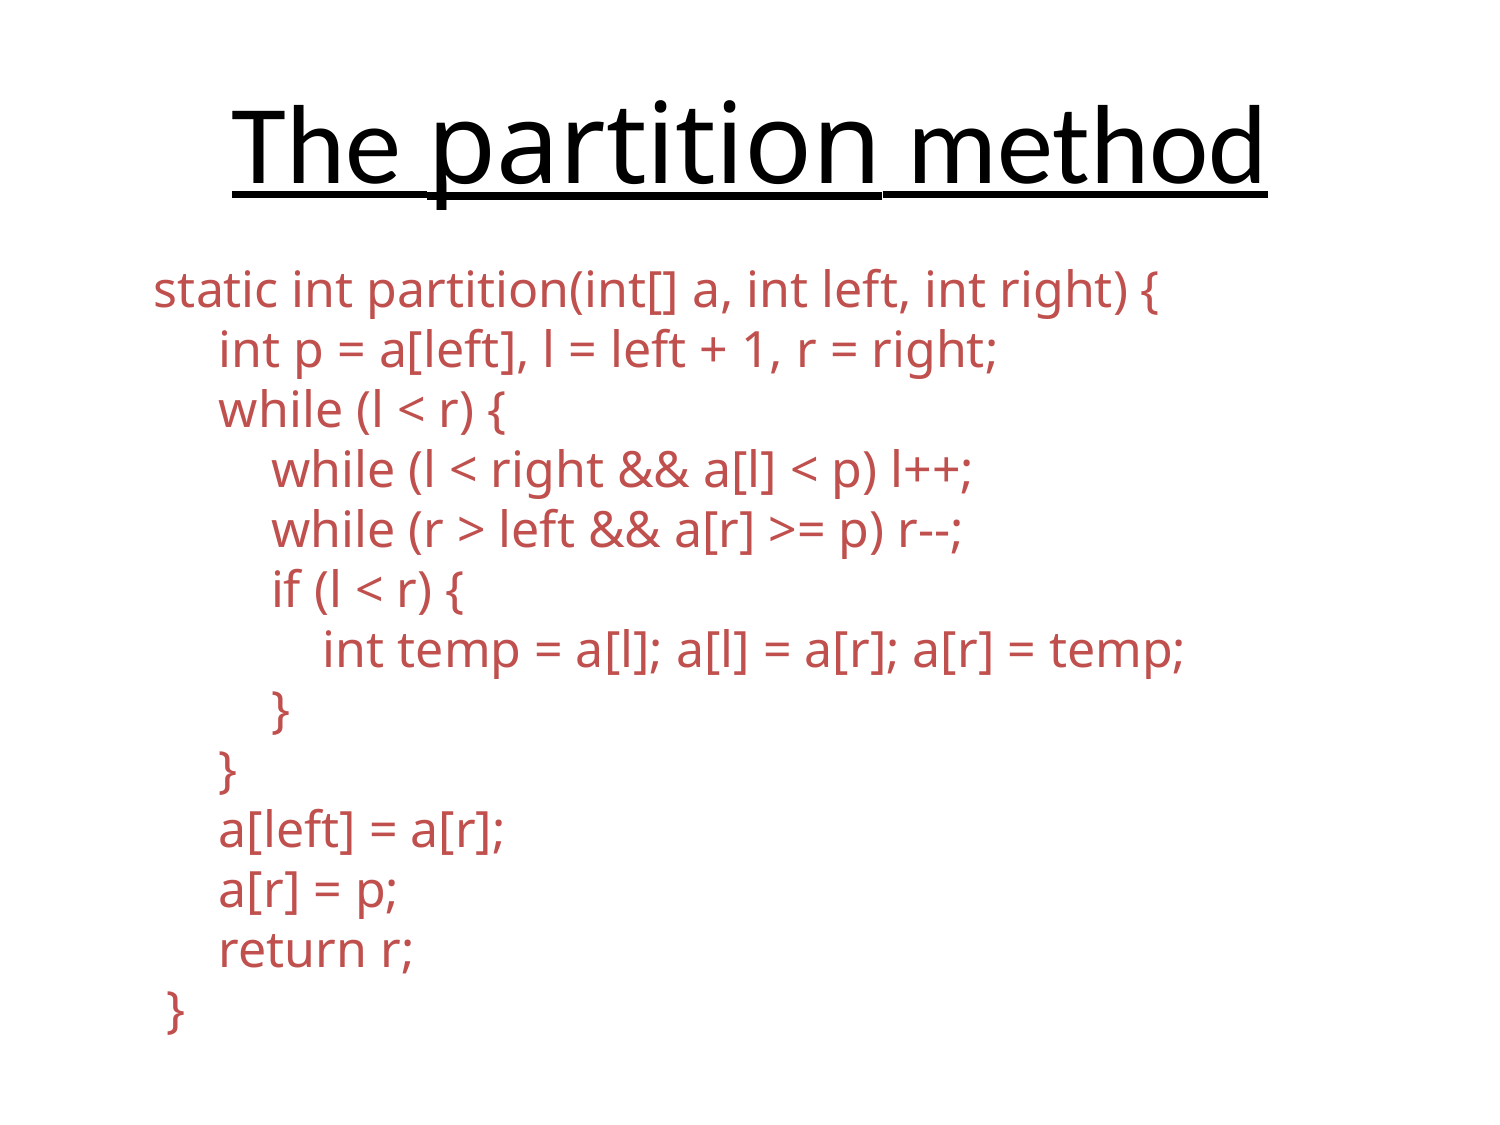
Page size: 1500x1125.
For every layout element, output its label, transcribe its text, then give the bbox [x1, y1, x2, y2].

text_box static int partition(int[] a, int left, int right) { int p = a[left], l = left + 1, r = right; while (l < r) { while (l < right && a[l] < p) l++; while (r > left && a[r] >= p) r--; if (l < r) { int temp = a[l]; a[l] = a[r]; a[r] = temp; } } a[left] = a[r]; a[r] = p; return r; } [99, 249, 1463, 1045]
title The partition method [75, 45, 1425, 233]
